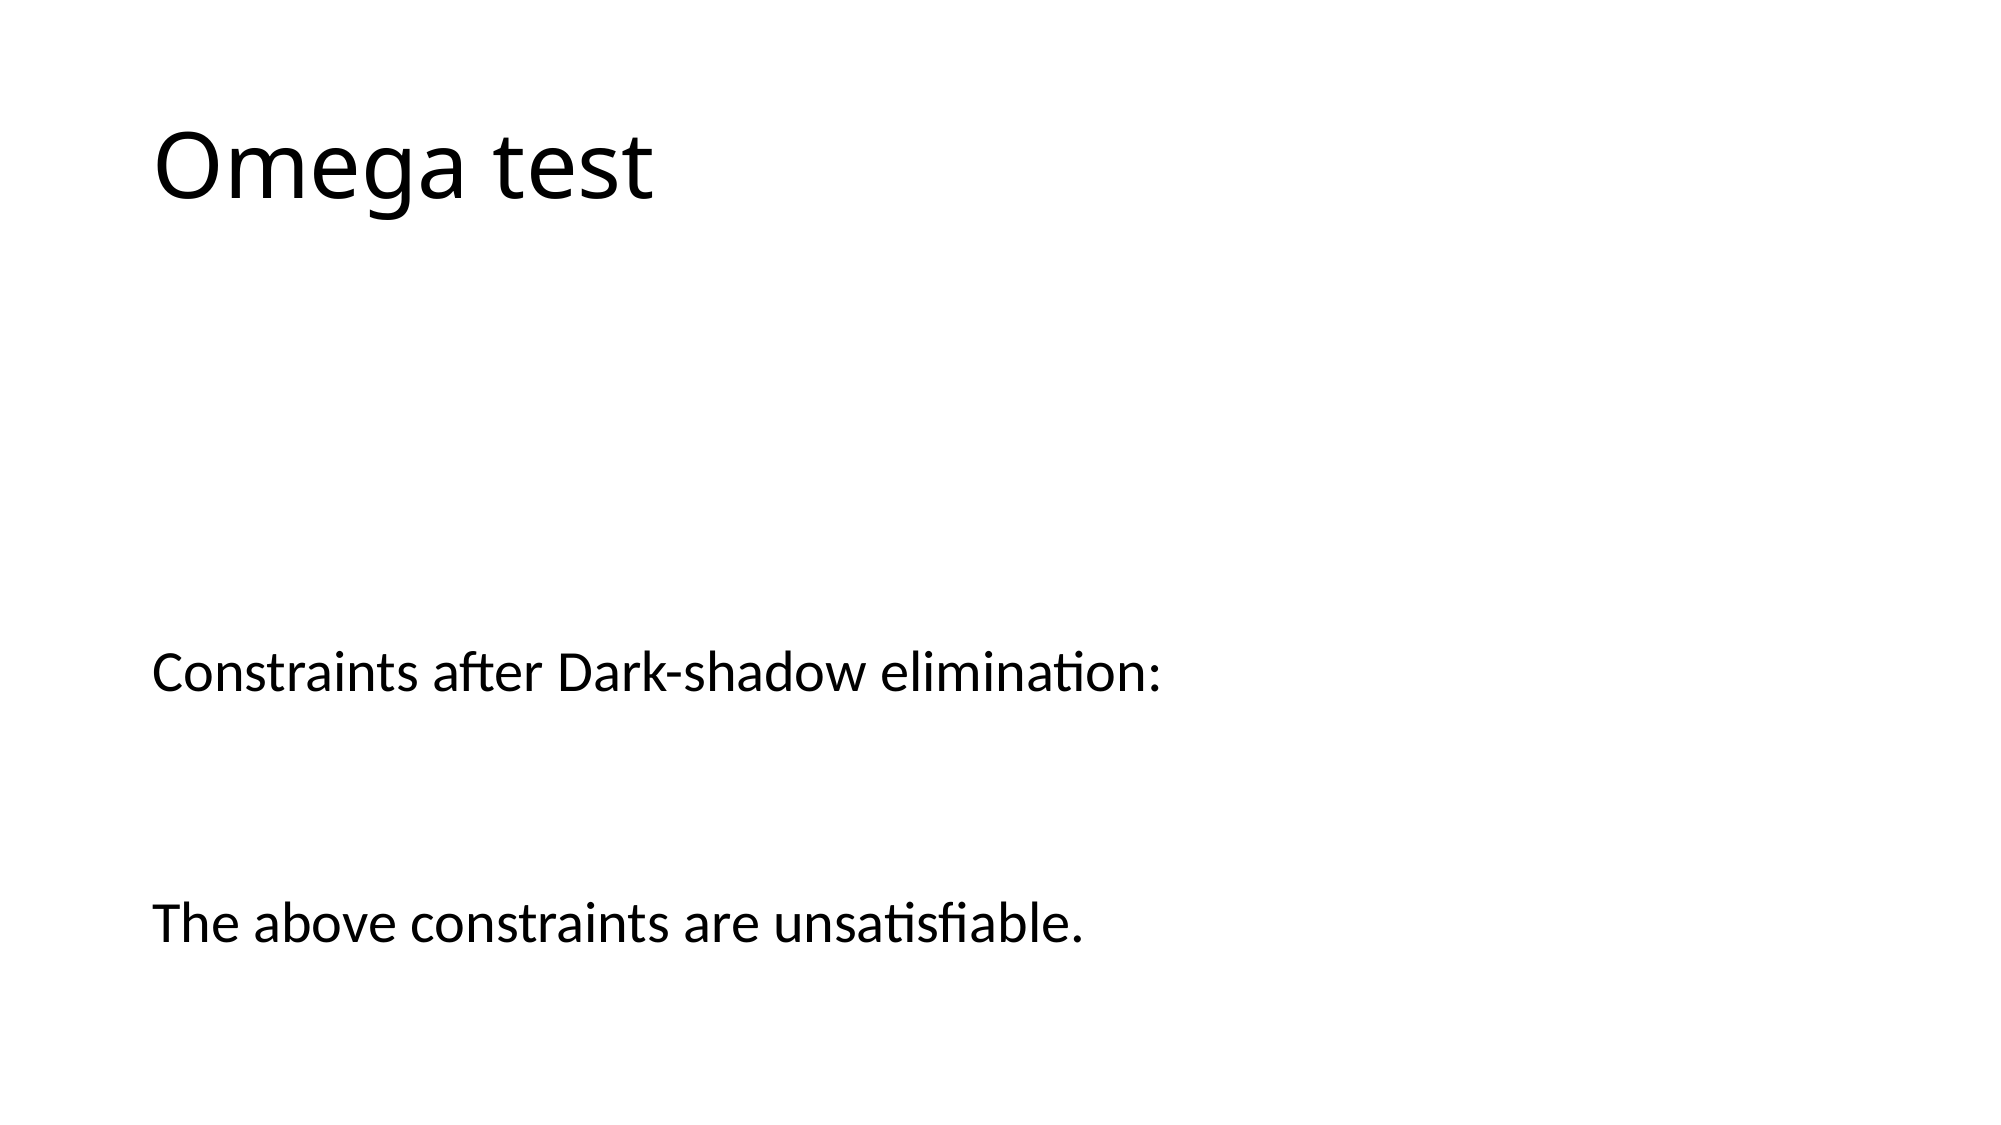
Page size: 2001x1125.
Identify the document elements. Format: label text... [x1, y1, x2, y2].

title Omega test [137, 59, 1863, 278]
